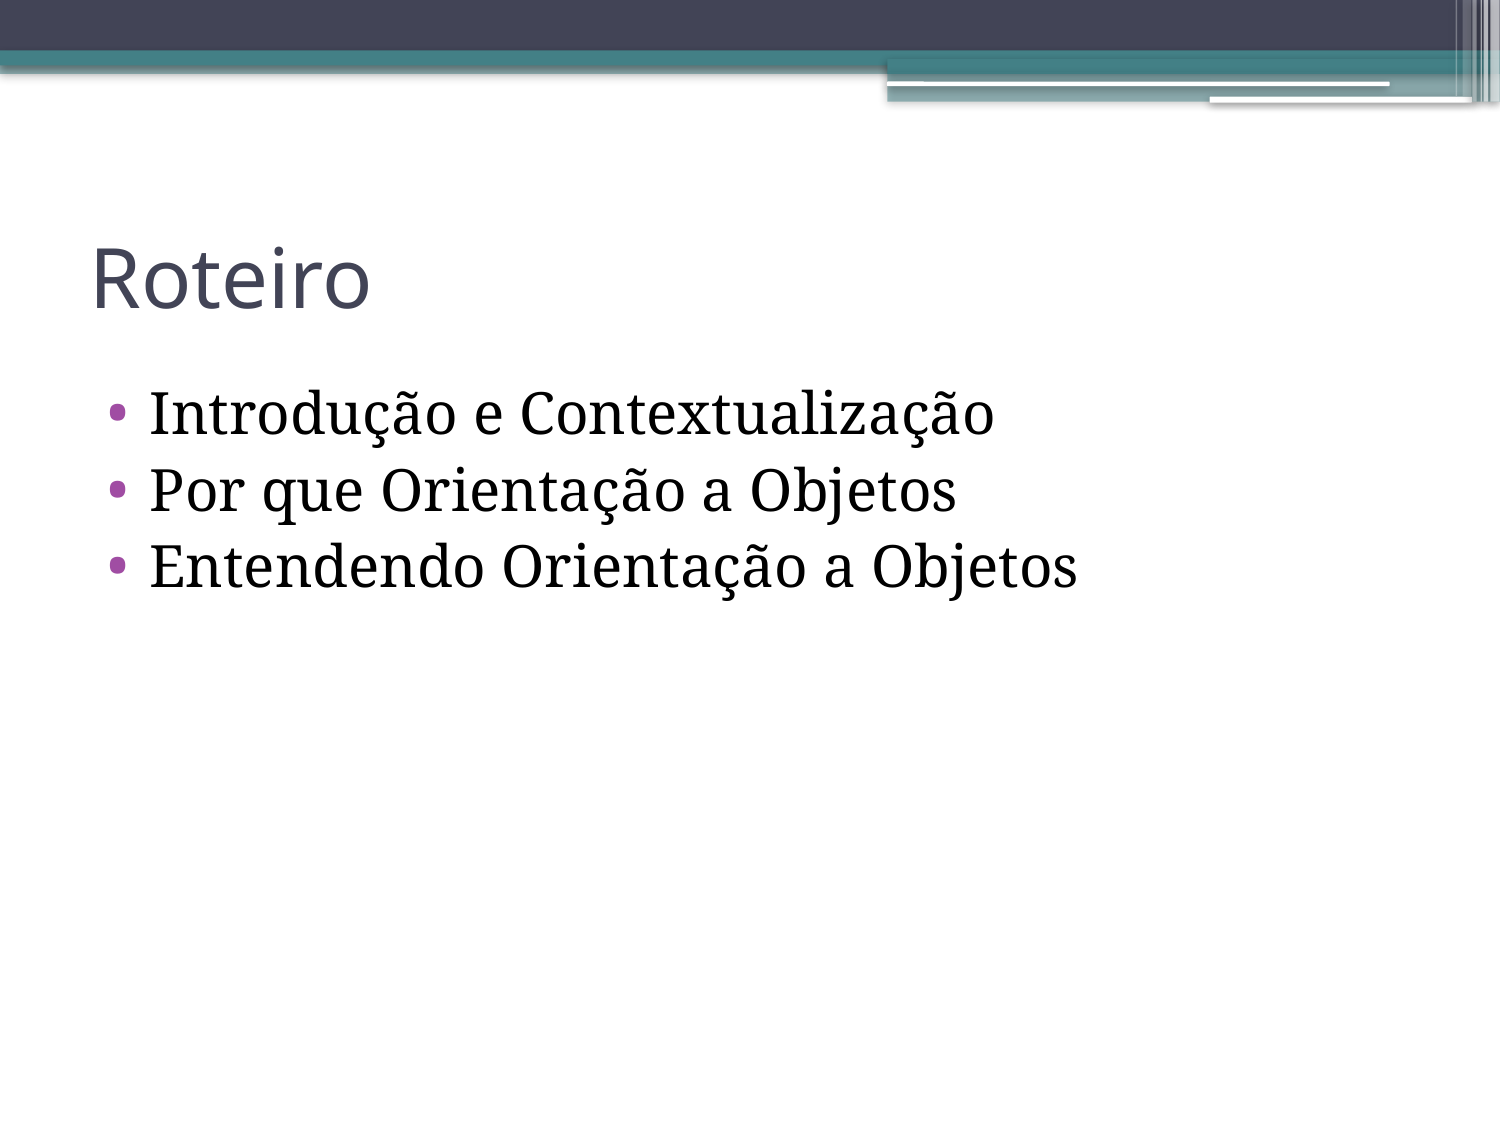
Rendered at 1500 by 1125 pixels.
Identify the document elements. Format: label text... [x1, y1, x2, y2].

title Roteiro [75, 187, 1425, 363]
list Introdução e Contextualização Por que Orientação a Objetos Entendendo Orientação a Objetos [75, 368, 1425, 1079]
